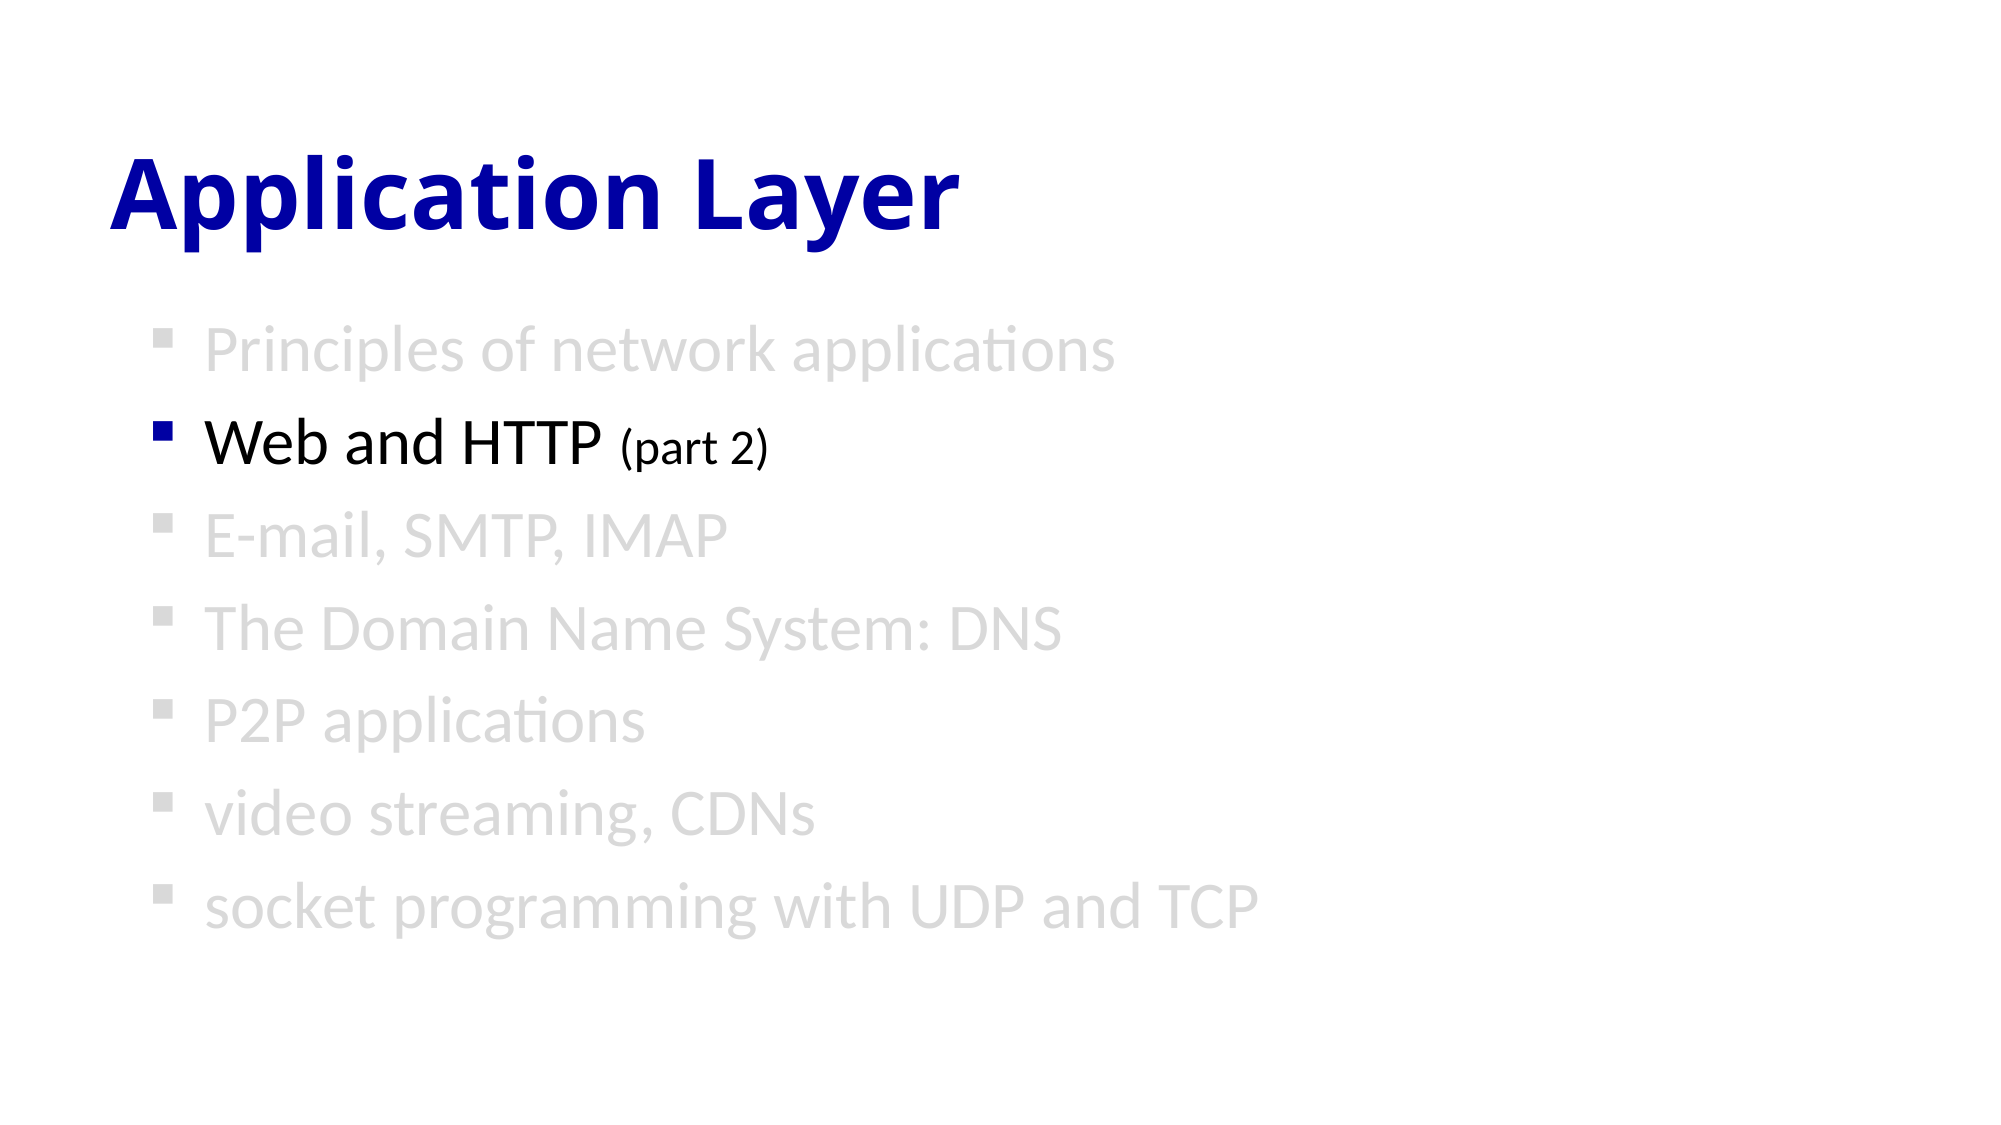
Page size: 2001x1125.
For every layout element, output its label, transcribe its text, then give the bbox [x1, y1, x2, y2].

title Application Layer [95, 106, 1170, 290]
text_box Principles of network applications Web and HTTP (part 2) E-mail, SMTP, IMAP The Domain Name System: DNS P2P applications video streaming, CDNs socket programming with UDP and TCP [132, 306, 1287, 1021]
